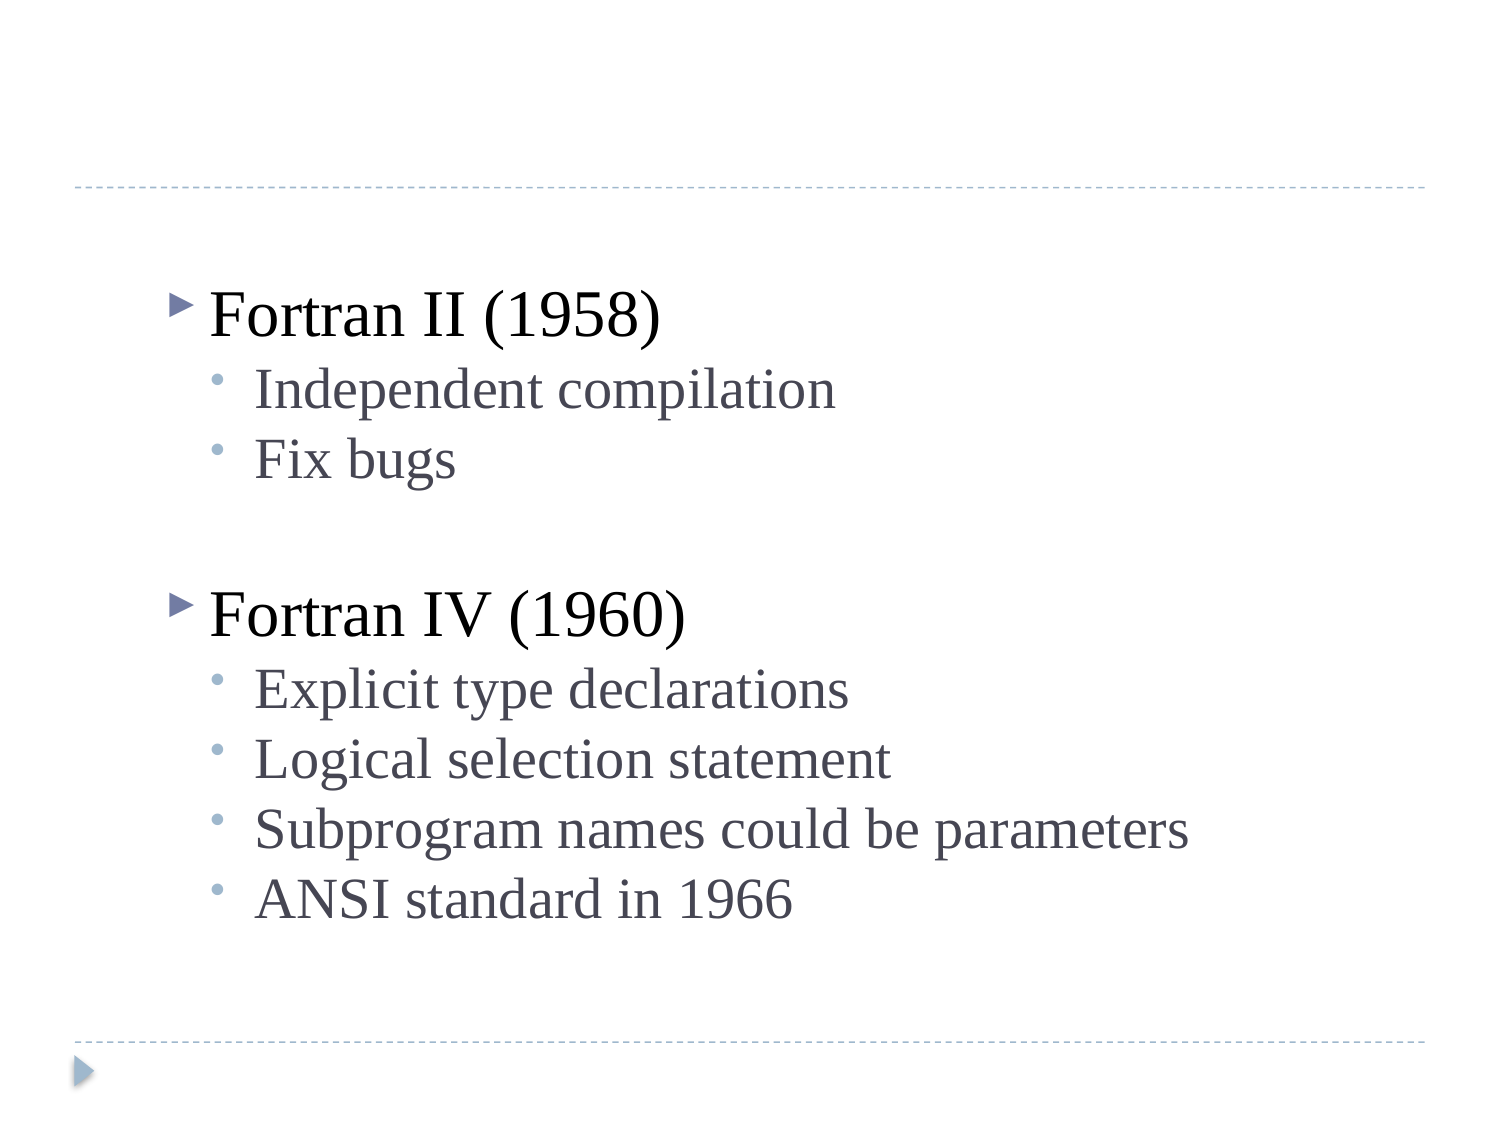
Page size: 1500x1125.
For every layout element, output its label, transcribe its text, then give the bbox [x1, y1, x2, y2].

list Fortran II (1958) Independent compilation Fix bugs Fortran IV (1960) Explicit type declarations Logical selection statement Subprogram names could be parameters ANSI standard in 1966 [150, 262, 1282, 995]
